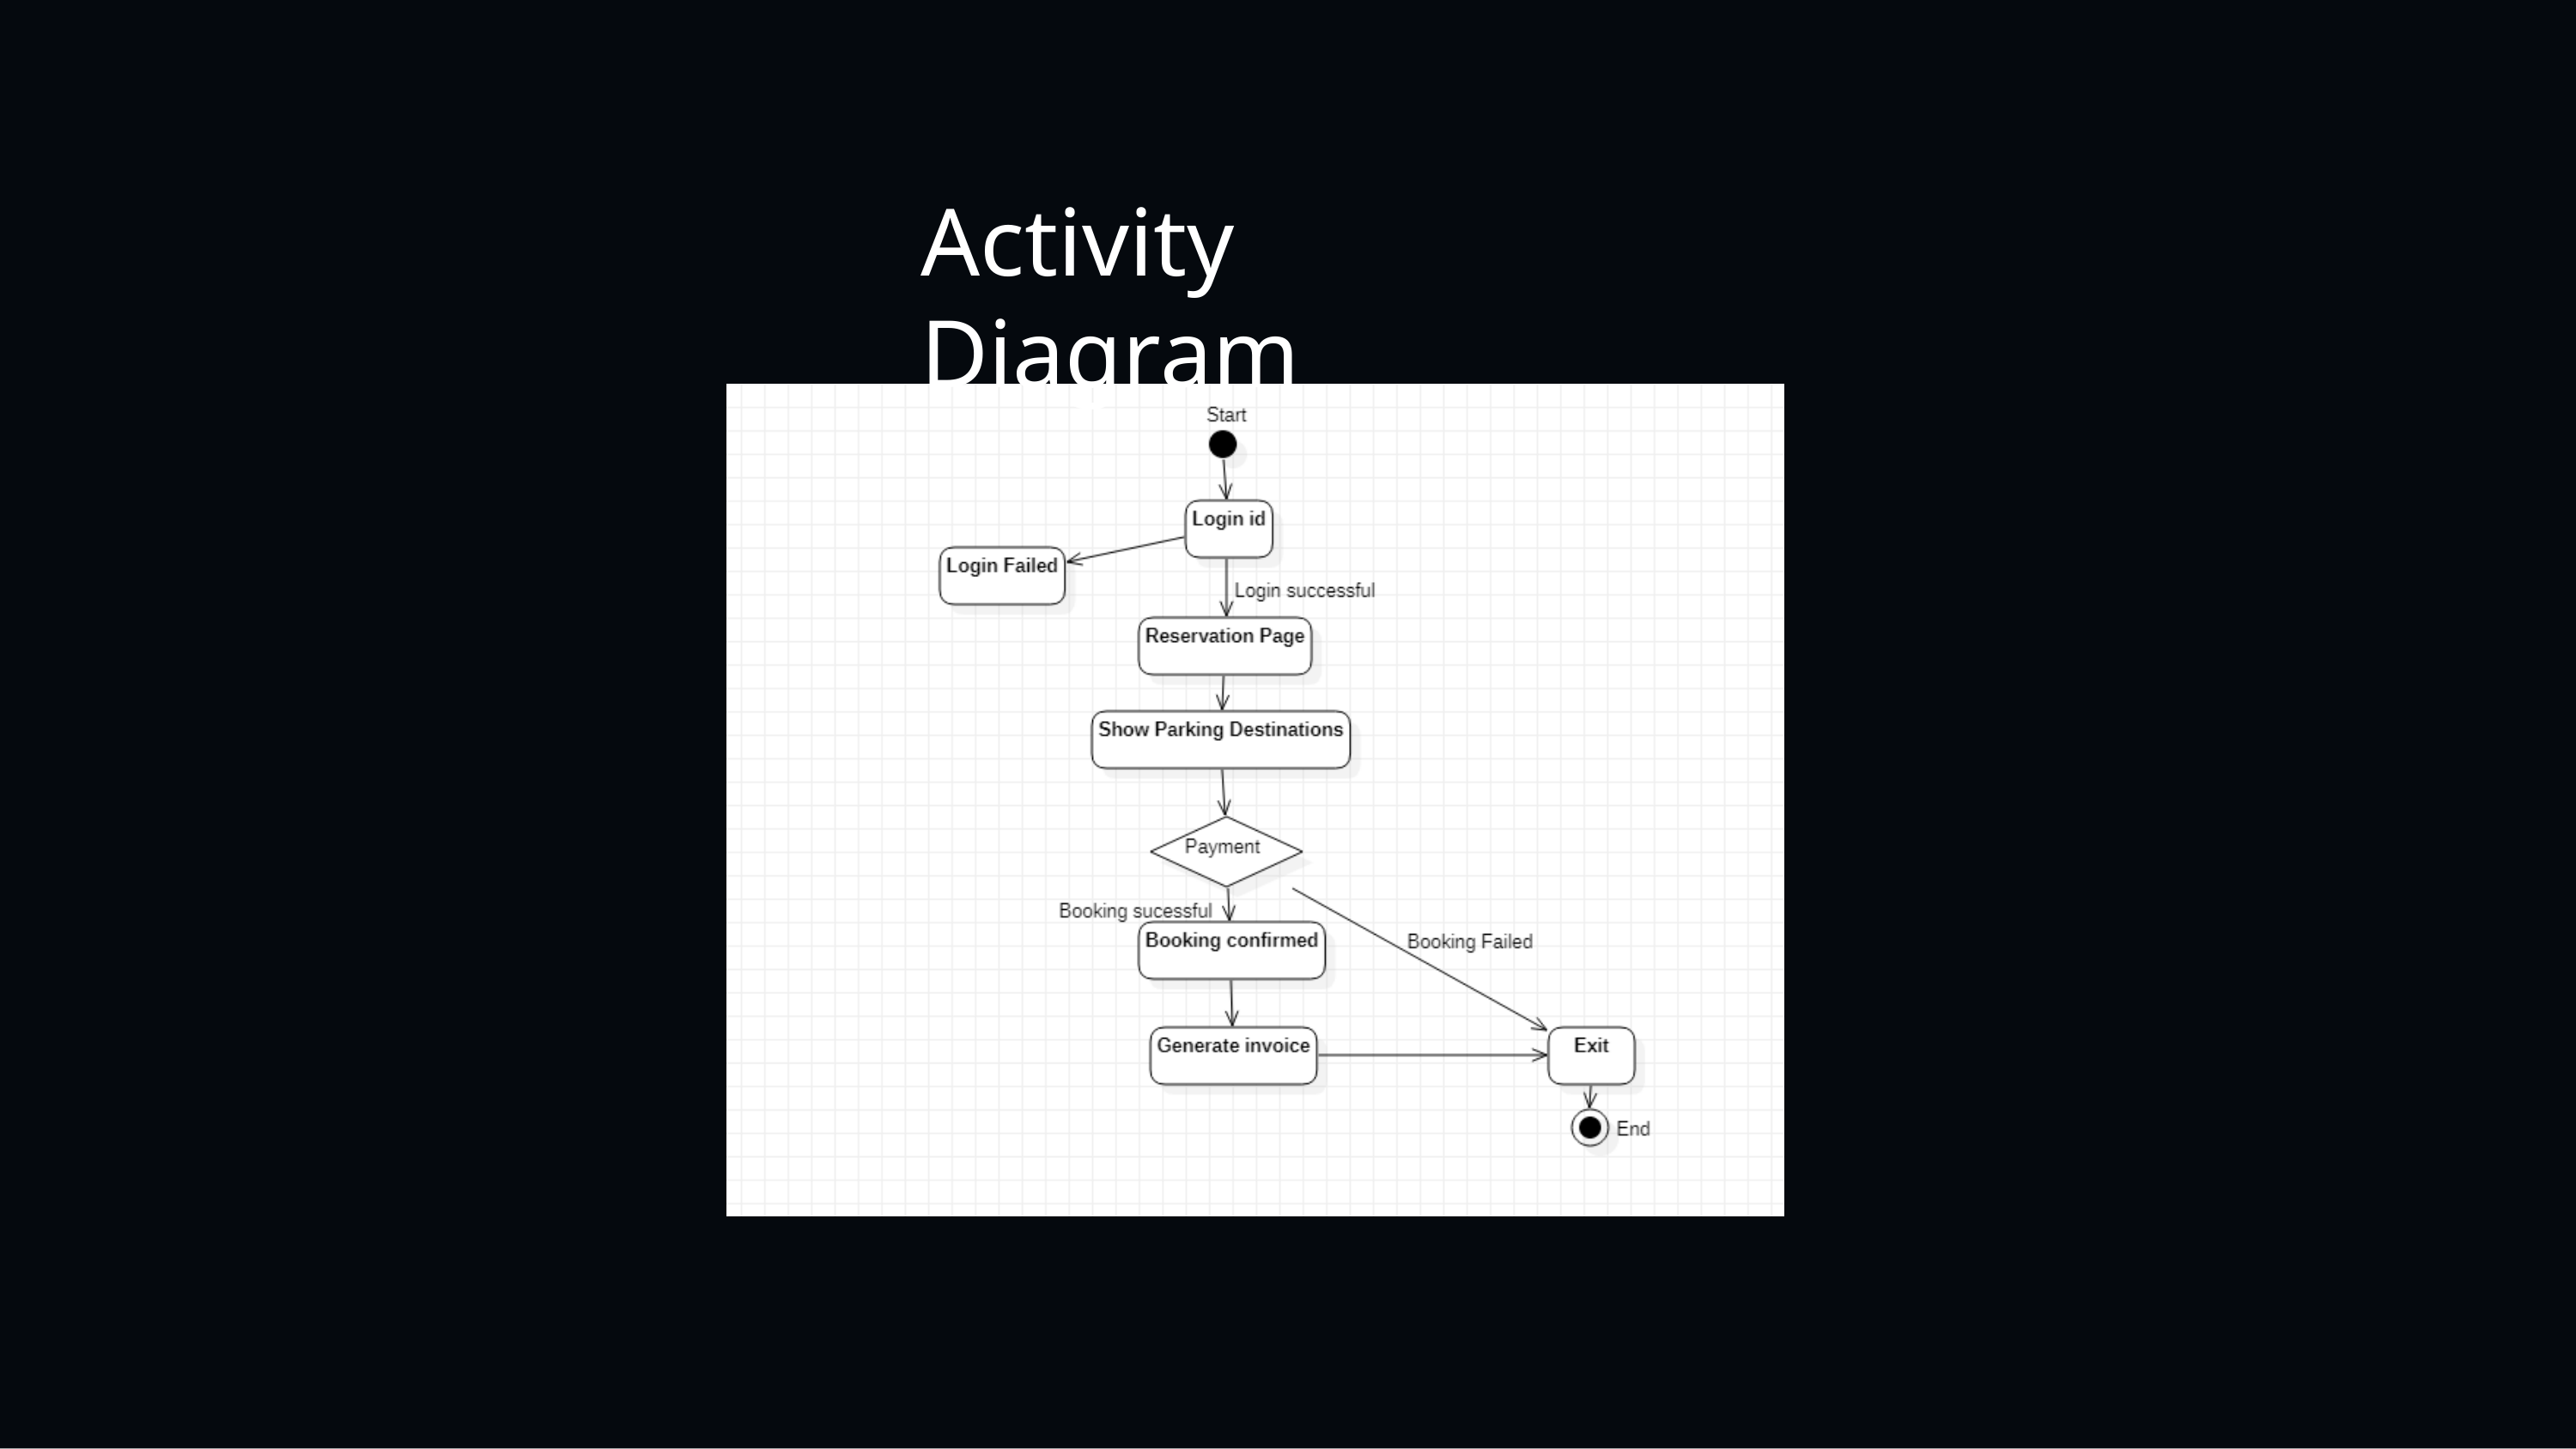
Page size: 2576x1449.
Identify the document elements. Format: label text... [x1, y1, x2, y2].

picture [726, 384, 1785, 1216]
title Activity Diagram [919, 180, 1627, 383]
